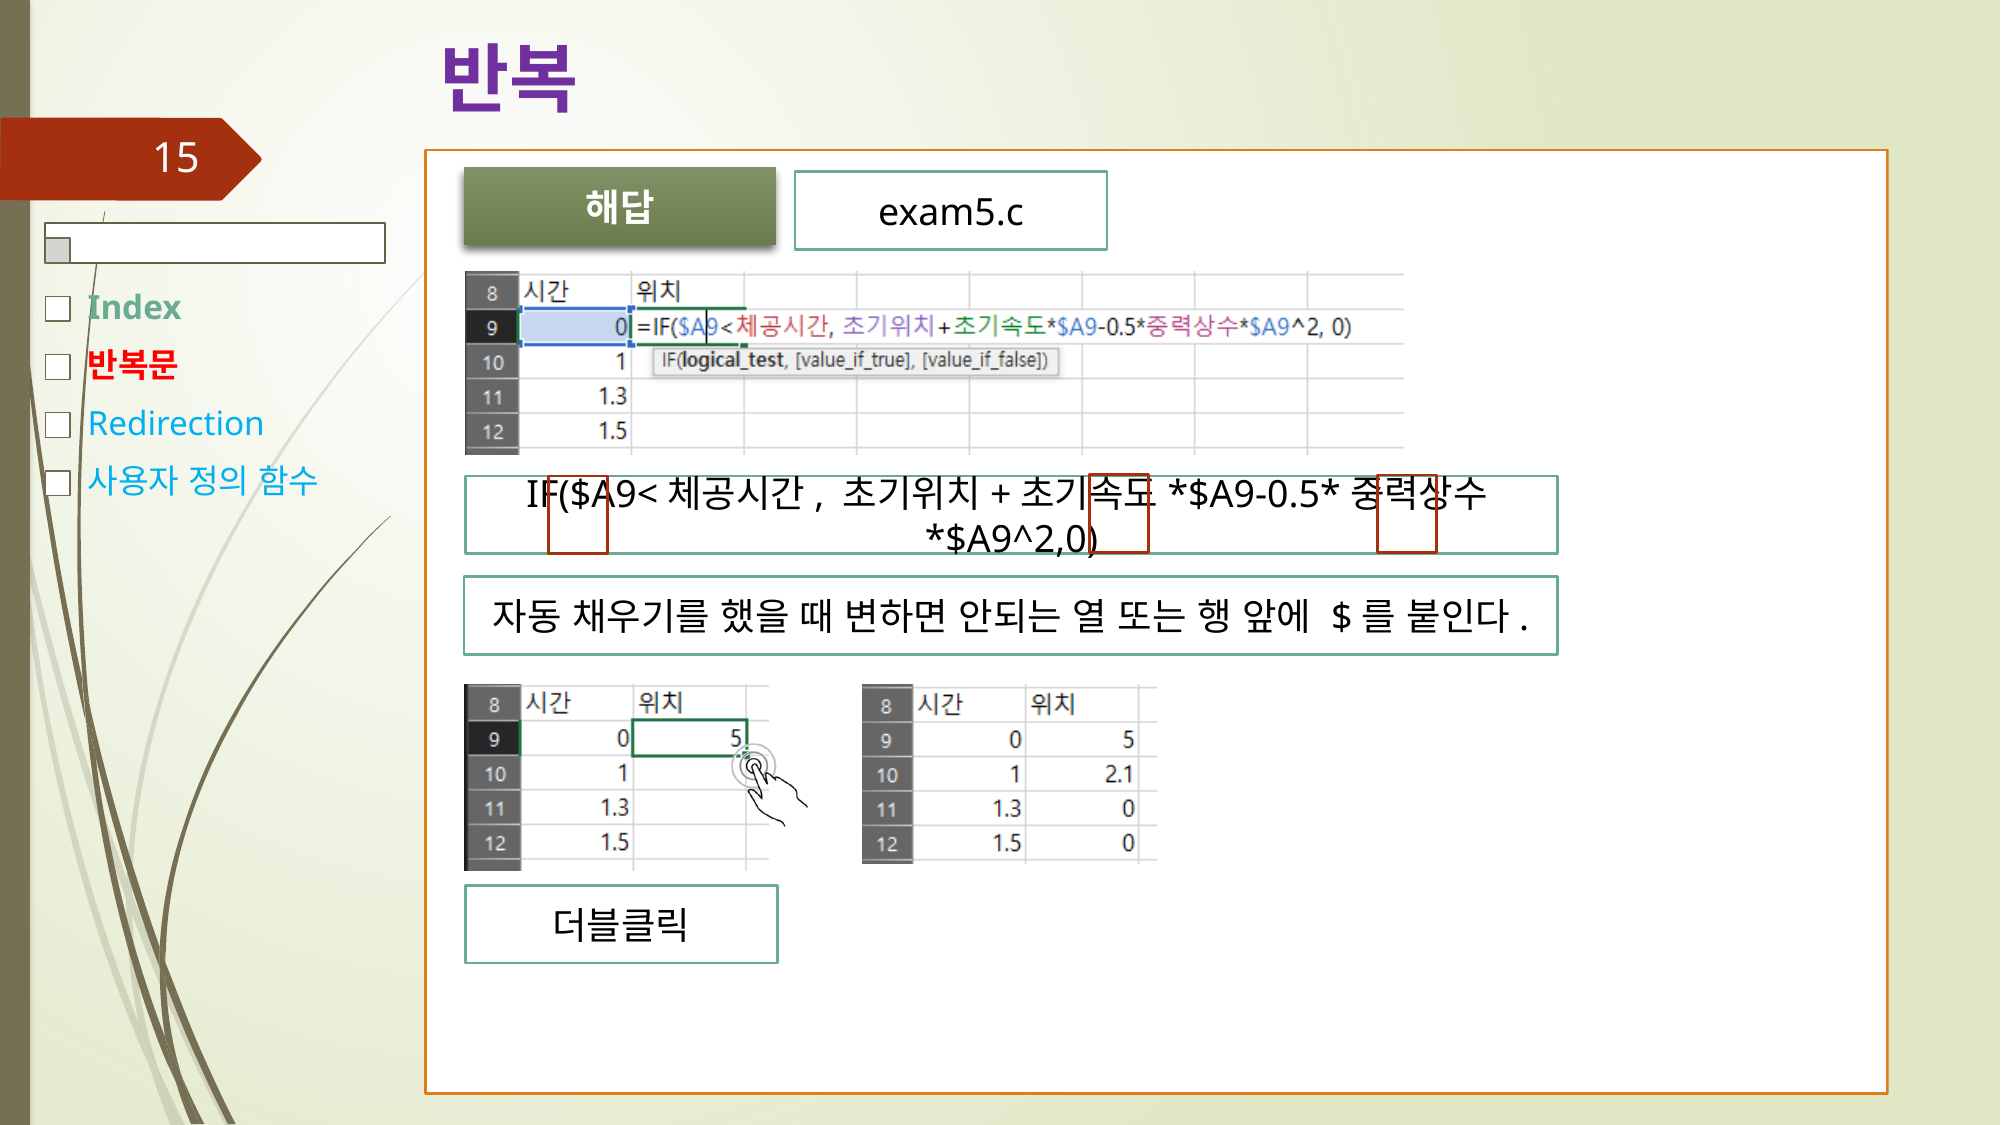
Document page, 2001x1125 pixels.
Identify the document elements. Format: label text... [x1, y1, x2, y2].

text_box IF($A9<체공시간, 초기위치+초기속도*$A9-0.5*중력상수*$A9^2,0) [464, 475, 547, 555]
text_box exam5.c [794, 170, 1108, 251]
text_box 자동 채우기를 했을 때 변하면 안되는 열 또는 행 앞에 $를 붙인다. [463, 575, 1559, 656]
picture [465, 271, 1404, 455]
text_box [1088, 473, 1150, 554]
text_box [44, 150, 386, 513]
text_box IF($A9<체공시간, 초기위치+초기속도*$A9-0.5*중력상수*$A9^2,0) [609, 475, 1559, 555]
title 반복 [425, 24, 1888, 130]
text_box [1376, 474, 1438, 554]
text_box [547, 475, 609, 555]
picture [862, 683, 1157, 865]
text_box 해답 [464, 167, 776, 245]
text_box 더블클릭 [464, 884, 779, 964]
picture [463, 683, 819, 871]
slide_number 15 [87, 129, 216, 150]
